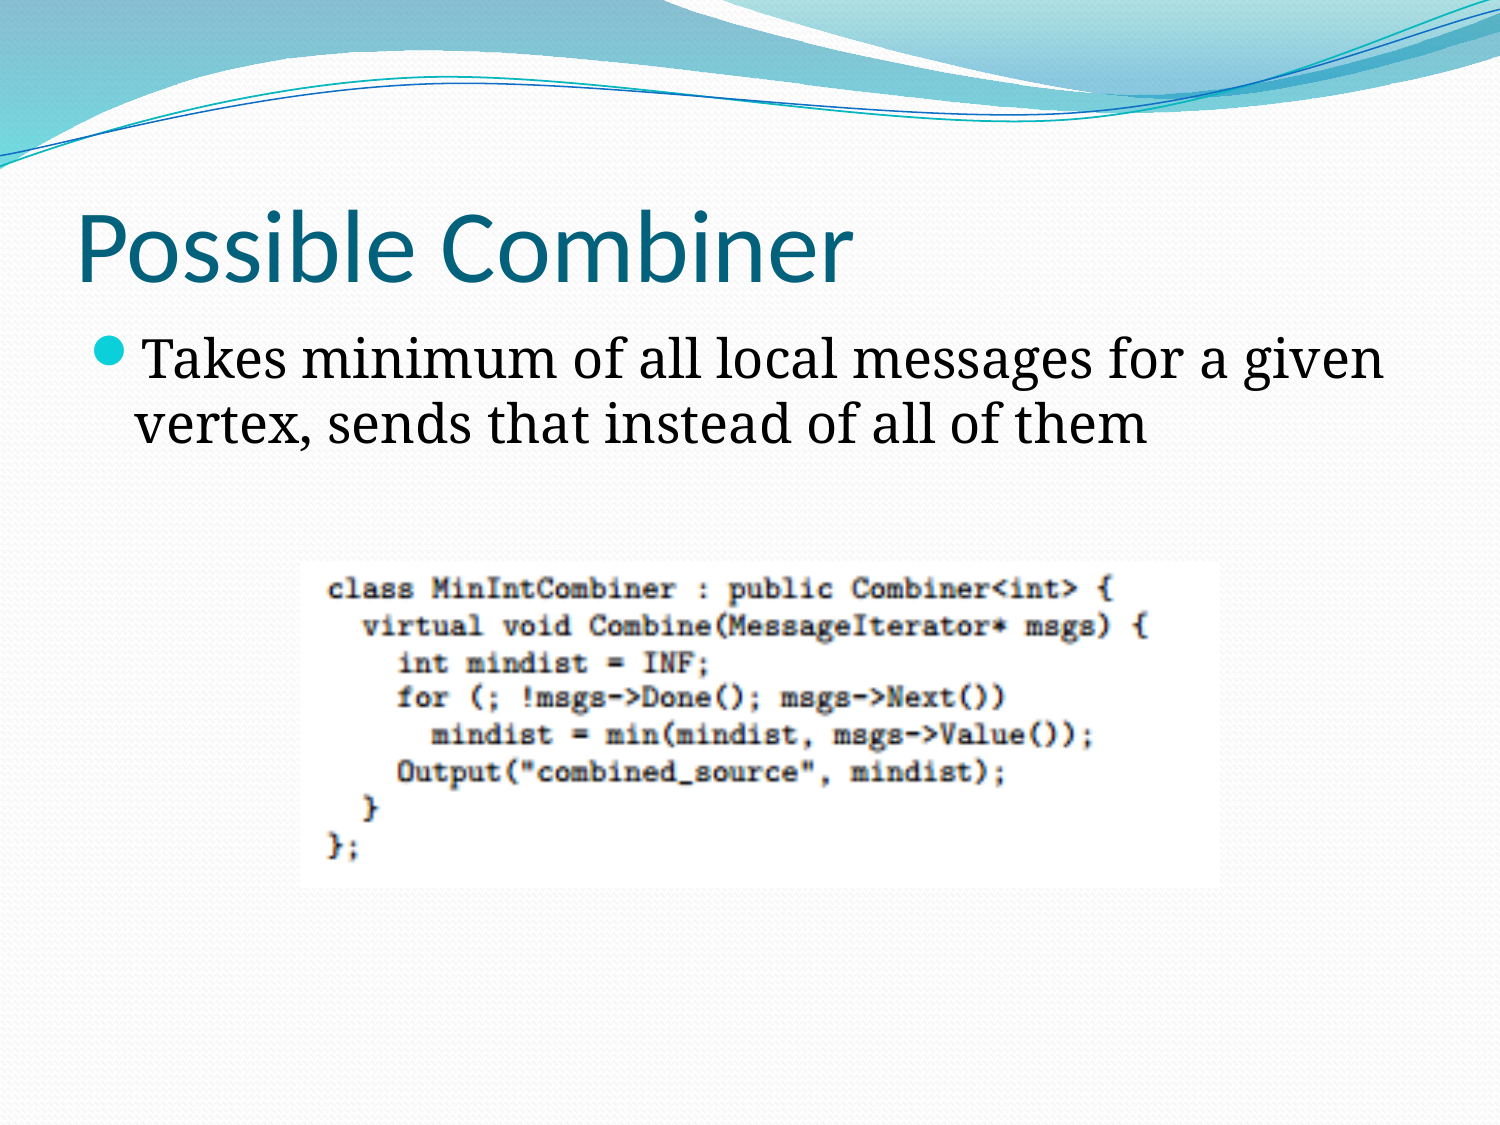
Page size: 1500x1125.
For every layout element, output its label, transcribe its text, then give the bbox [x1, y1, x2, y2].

title Possible Combiner [75, 115, 1425, 303]
list Takes minimum of all local messages for a given vertex, sends that instead of all of them [75, 317, 1425, 1038]
picture [299, 562, 1220, 888]
